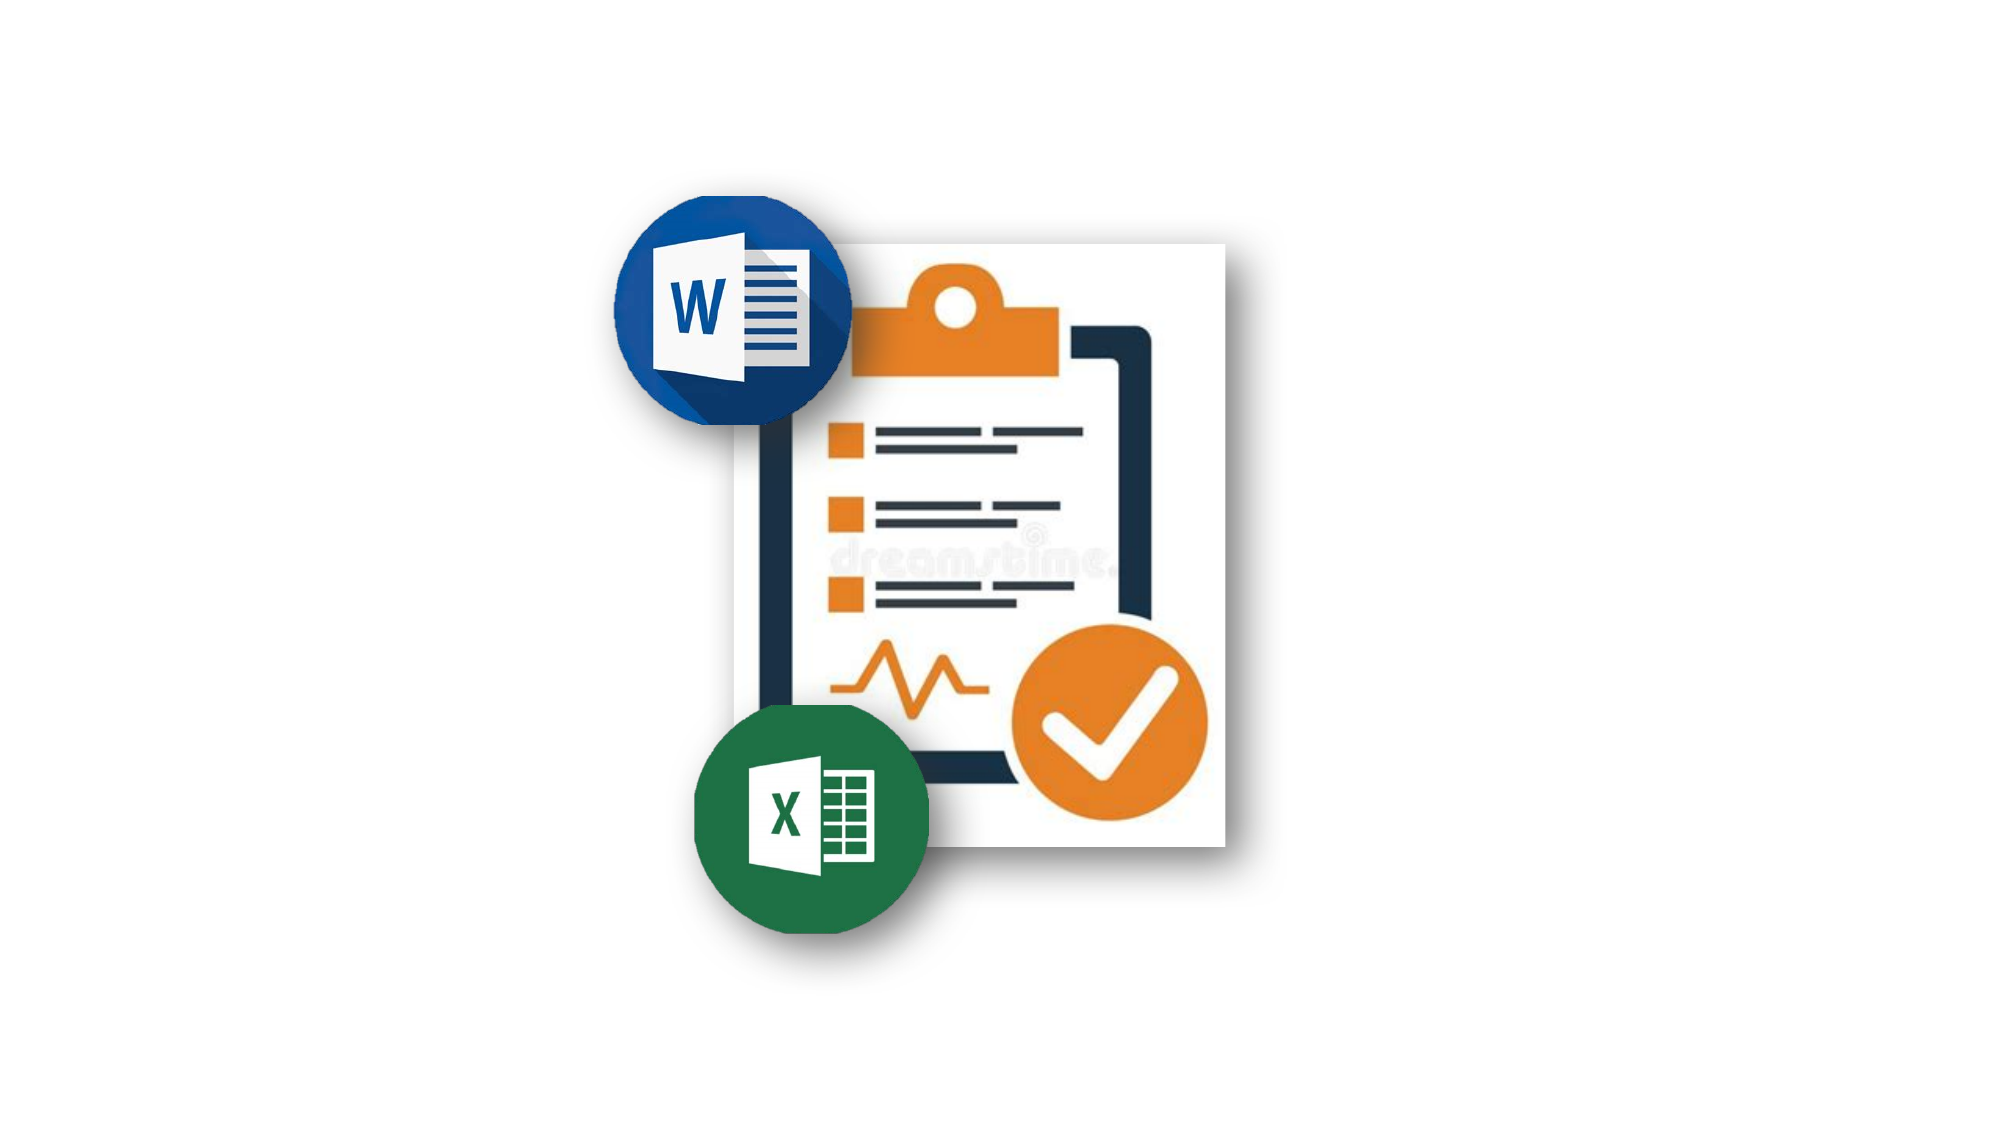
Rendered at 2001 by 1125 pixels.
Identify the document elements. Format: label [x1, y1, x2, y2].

text_box [571, 189, 1226, 936]
